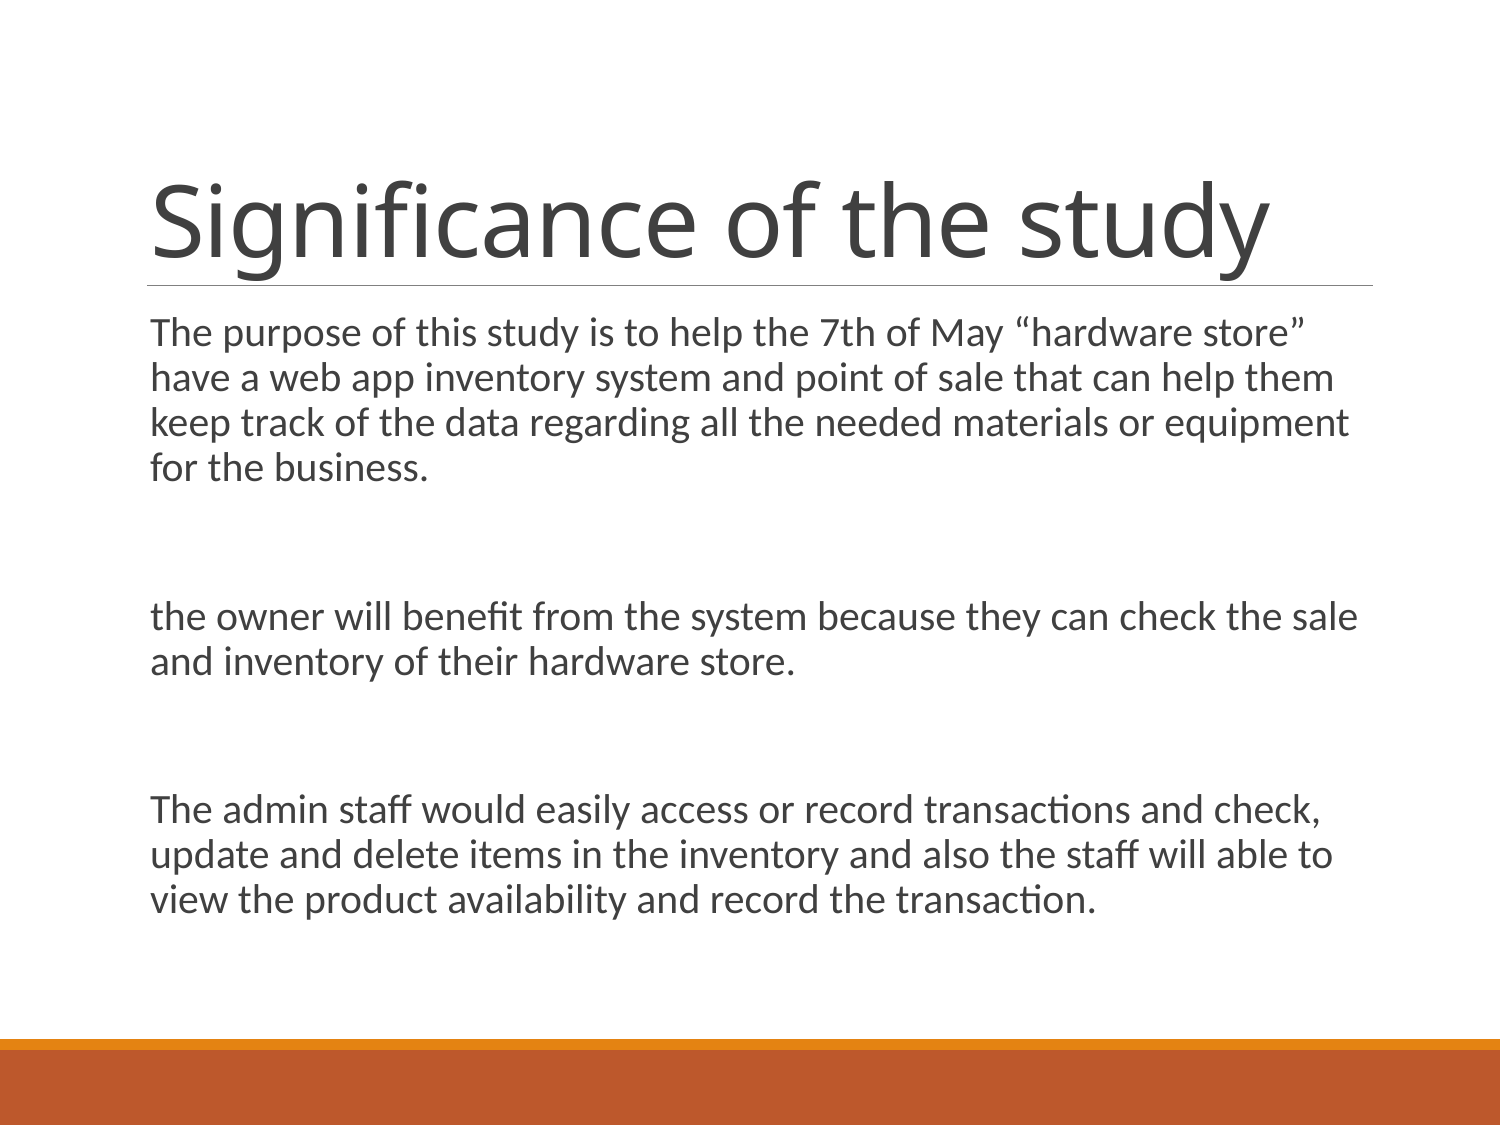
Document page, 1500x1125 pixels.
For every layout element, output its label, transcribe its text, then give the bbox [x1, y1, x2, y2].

list The purpose of this study is to help the 7th of May “hardware store” have a web app inventory system and point of sale that can help them keep track of the data regarding all the needed materials or equipment for the business. the owner will benefit from the system because they can check the sale and inventory of their hardware store. The admin staff would easily access or record transactions and check, update and delete items in the inventory and also the staff will able to view the product availability and record the transaction. [135, 302, 1373, 963]
title Significance of the study [135, 47, 1373, 285]
